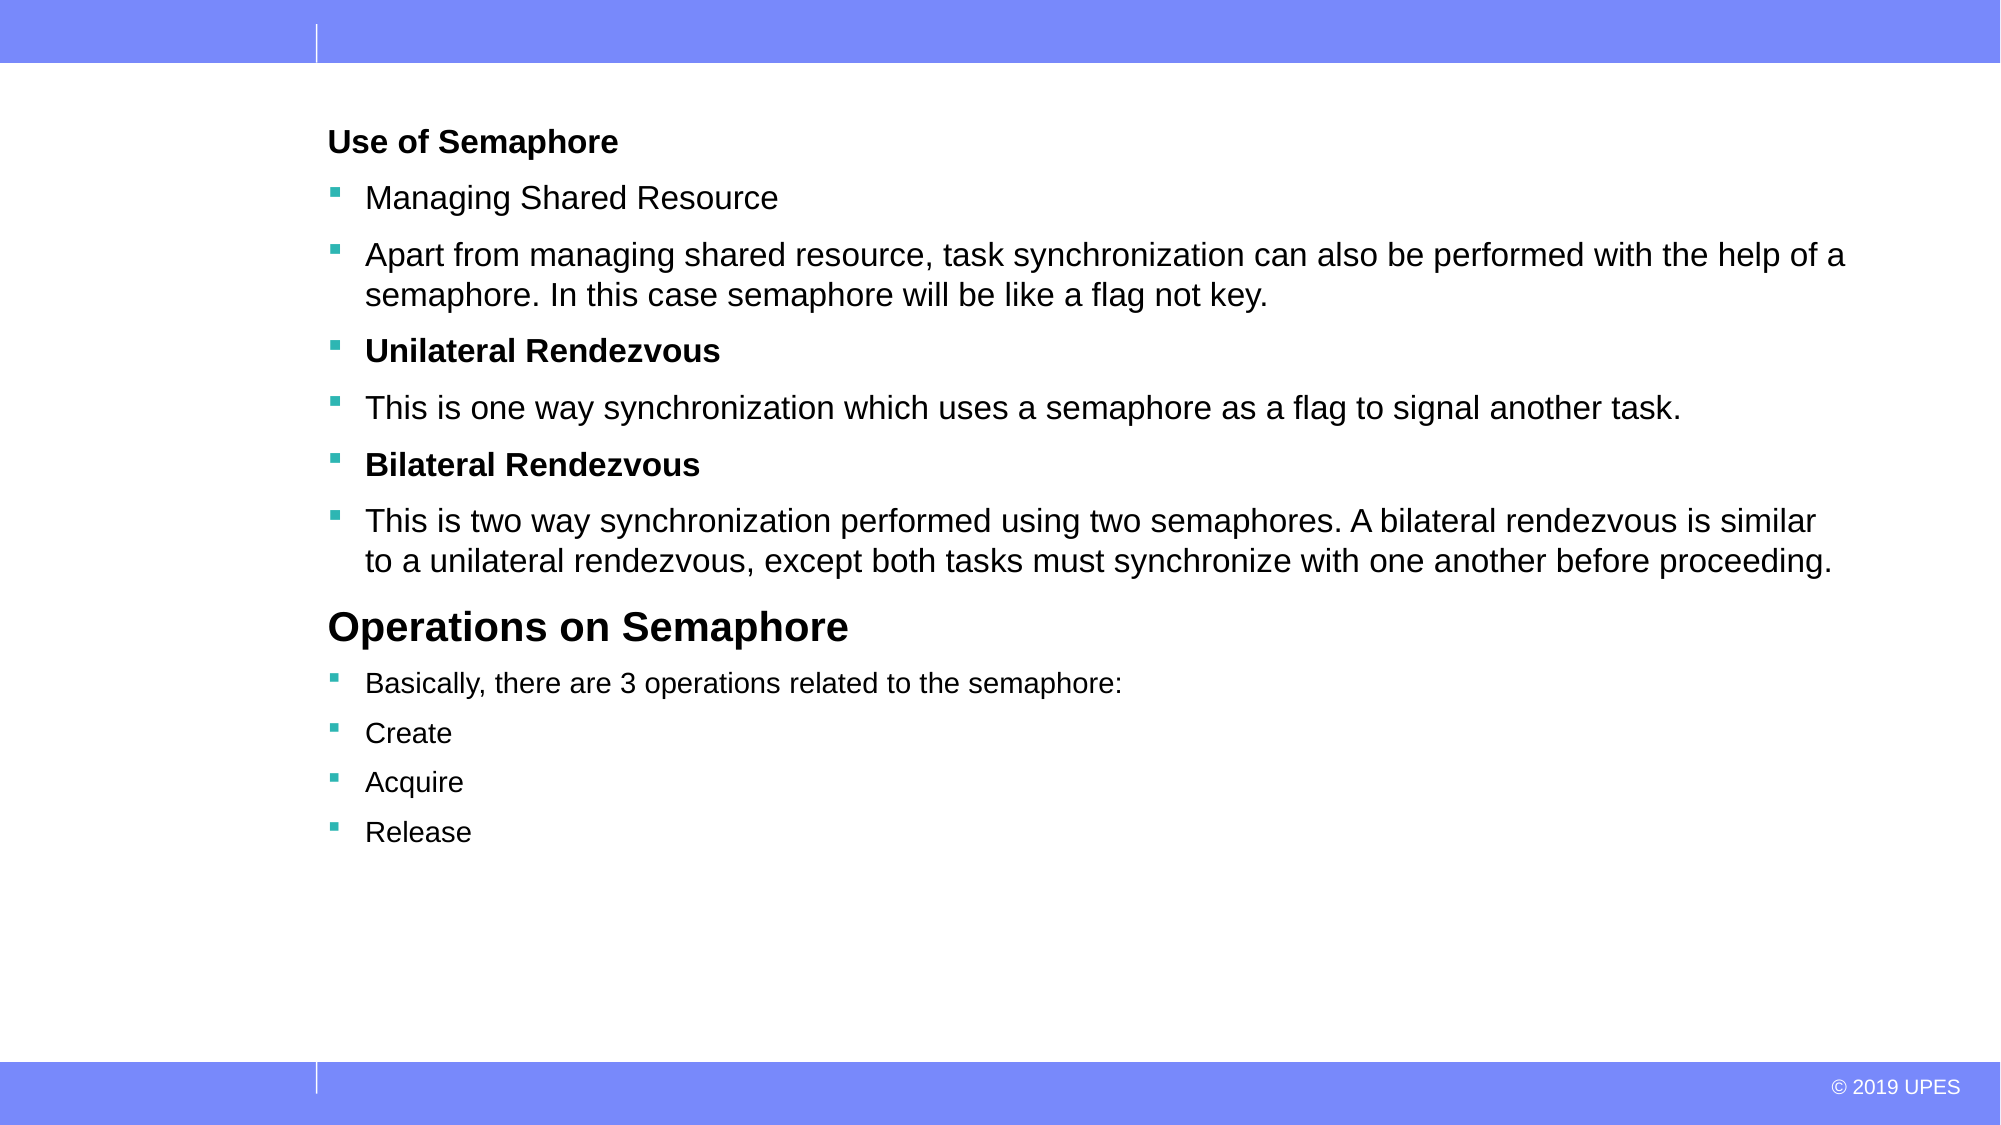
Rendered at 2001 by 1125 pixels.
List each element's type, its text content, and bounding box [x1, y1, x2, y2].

list Use of Semaphore Managing Shared Resource Apart from managing shared resource, task synchronization can also be performed with the help of a semaphore. In this case semaphore will be like a flag not key. Unilateral Rendezvous This is one way synchronization which uses a semaphore as a flag to signal another task. Bilateral Rendezvous This is two way synchronization performed using two semaphores. A bilateral rendezvous is similar to a unilateral rendezvous, except both tasks must synchronize with one another before proceeding. Operations on Semaphore Basically, there are 3 operations related to the semaphore: Create Acquire Release [312, 112, 1871, 988]
